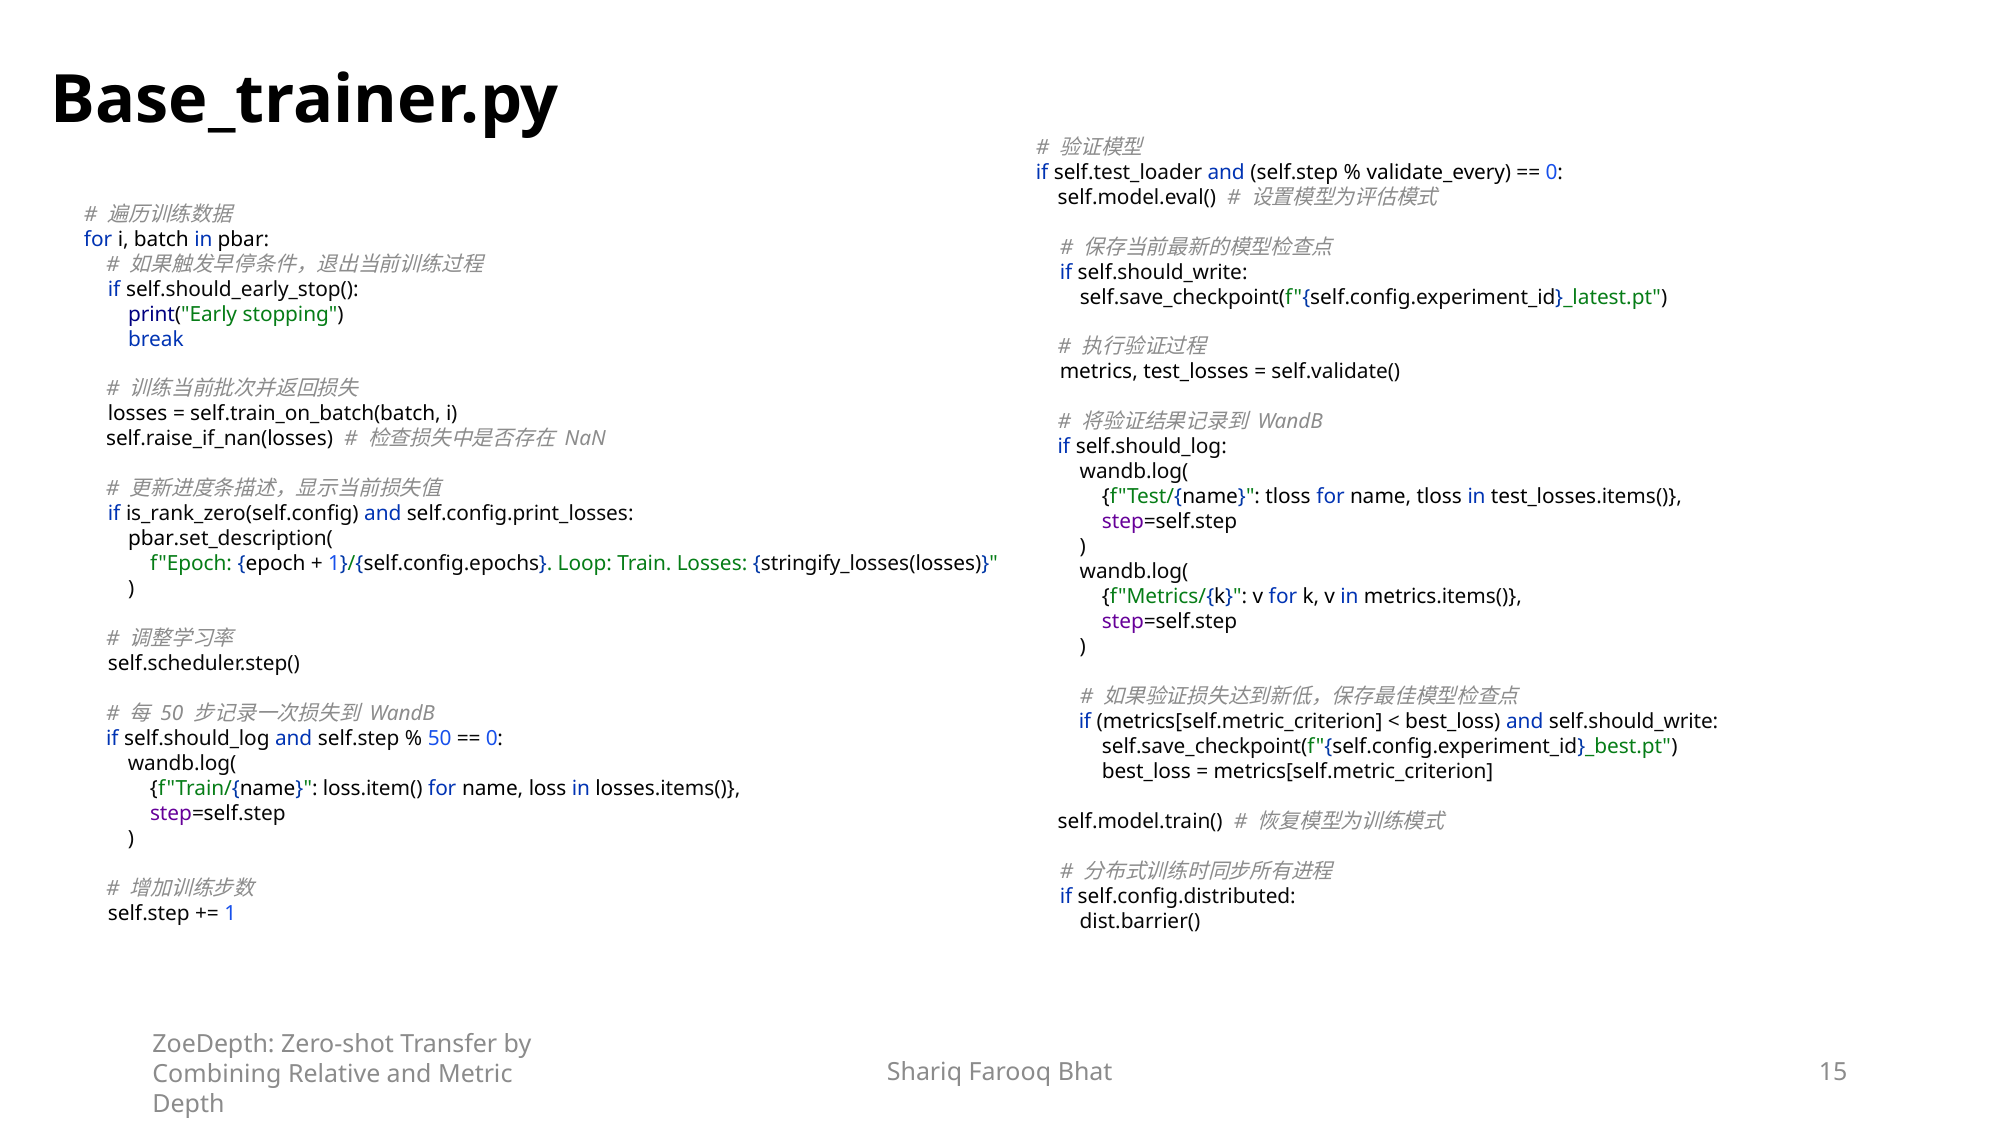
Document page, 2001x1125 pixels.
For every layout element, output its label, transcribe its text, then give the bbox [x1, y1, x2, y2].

text_box # 验证模型 if self.test_loader and (self.step % validate_every) == 0: self.model.eval() # 设置模型为评估模式 # 保存当前最新的模型检查点 if self.should_write: self.save_checkpoint(f"{self.config.experiment_id}_latest.pt") # 执行验证过程 metrics, test_losses = self.validate() # 将验证结果记录到 WandB if self.should_log: wandb.log( {f"Test/{name}": tloss for name, tloss in test_losses.items()}, step=self.step ) wandb.log( {f"Metrics/{k}": v for k, v in metrics.items()}, step=self.step ) # 如果验证损失达到新低，保存最佳模型检查点 if (metrics[self.metric_criterion] < best_loss) and self.should_write: self.save_checkpoint(f"{self.config.experiment_id}_best.pt") best_loss = metrics[self.metric_criterion] self.model.train() # 恢复模型为训练模式 # 分布式训练时同步所有进程 if self.config.distributed: dist.barrier() [1020, 125, 1863, 941]
footer Shariq Farooq Bhat [662, 1042, 1338, 1103]
slide_number ZoeDepth: Zero-shot Transfer by Combining Relative and Metric Depth [137, 1042, 588, 1103]
text_box Base_trainer.py [35, 48, 1790, 144]
text_box # 遍历训练数据 for i, batch in pbar: # 如果触发早停条件，退出当前训练过程 if self.should_early_stop(): print("Early stopping") break # 训练当前批次并返回损失 losses = self.train_on_batch(batch, i) self.raise_if_nan(losses) # 检查损失中是否存在 NaN # 更新进度条描述，显示当前损失值 if is_rank_zero(self.config) and self.config.print_losses: pbar.set_description( f"Epoch: {epoch + 1}/{self.config.epochs}. Loop: Train. Losses: {stringify_losses(losses)}" ) # 调整学习率 self.scheduler.step() # 每 50 步记录一次损失到 WandB if self.should_log and self.step % 50 == 0: wandb.log( {f"Train/{name}": loss.item() for name, loss in losses.items()}, step=self.step ) # 增加训练步数 self.step += 1 [69, 192, 1020, 933]
slide_number 14 [1412, 1042, 1863, 1103]
